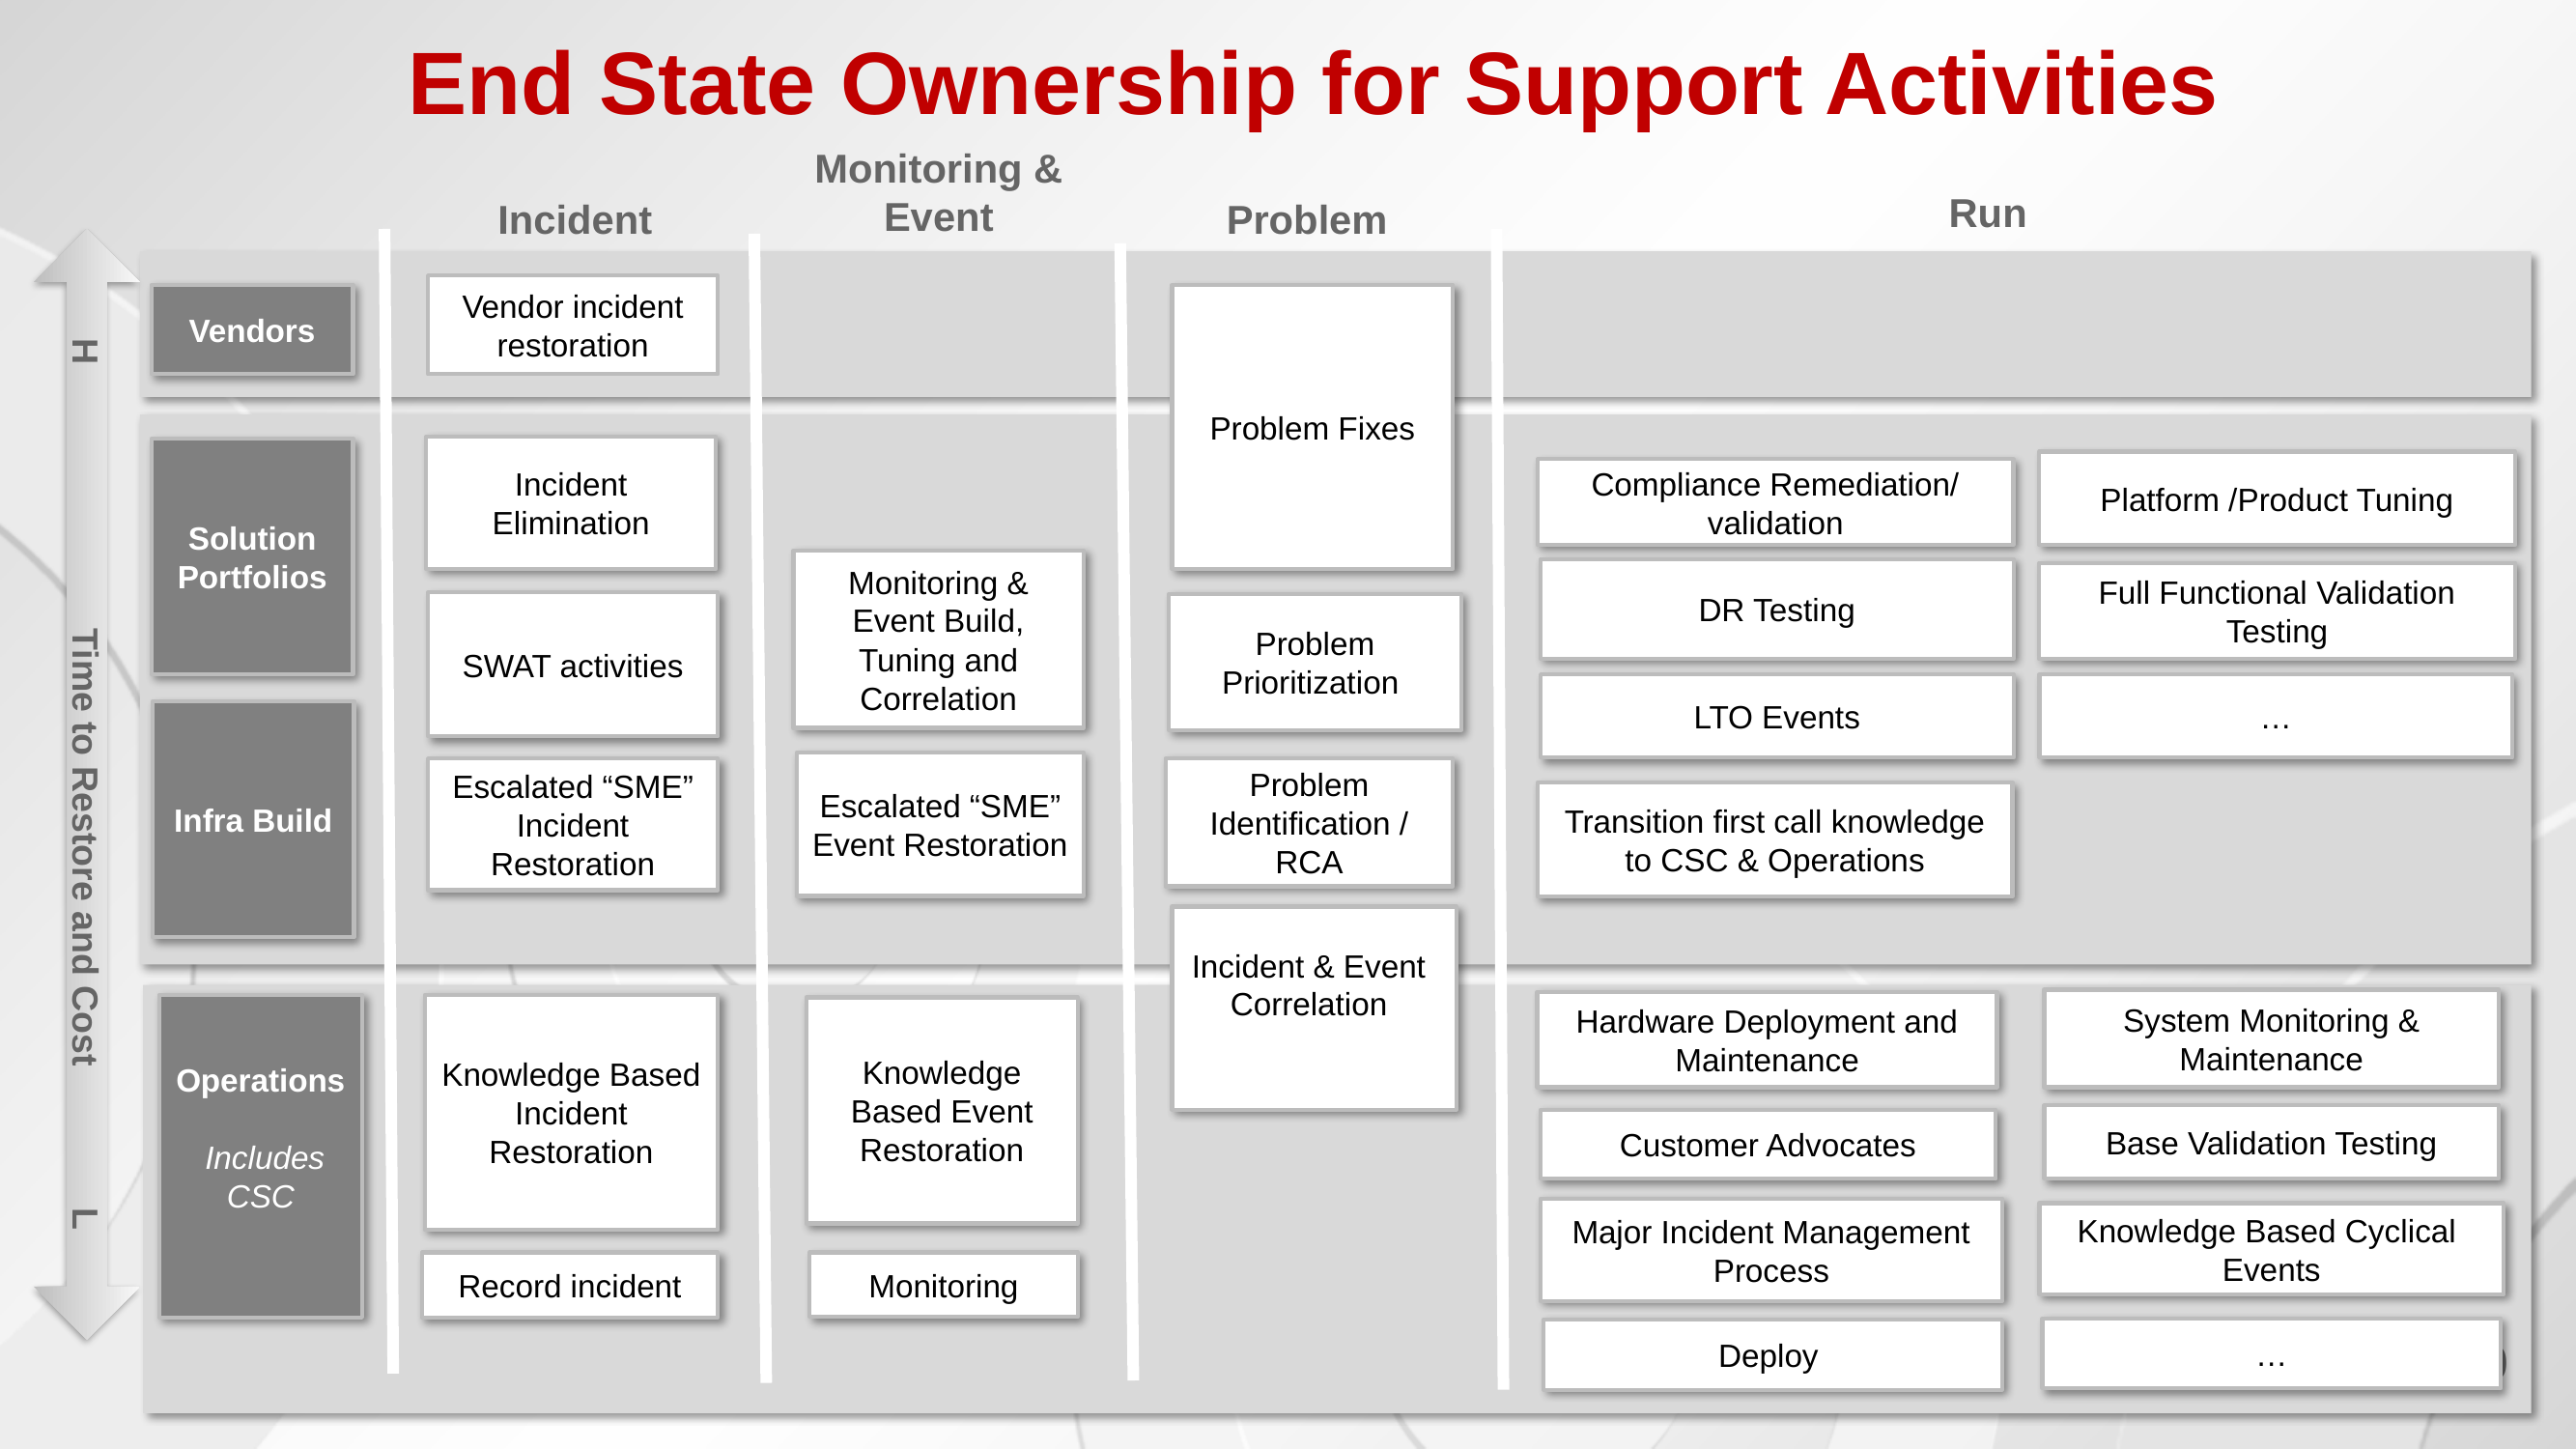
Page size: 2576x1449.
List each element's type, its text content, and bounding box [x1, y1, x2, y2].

text_box SWAT activities [426, 590, 720, 738]
text_box Knowledge Based Incident Restoration [423, 993, 720, 1232]
text_box Escalated “SME” Incident Restoration [426, 756, 720, 893]
text_box [1508, 250, 2532, 398]
text_box Knowledge Based Event Restoration [805, 995, 1080, 1226]
text_box [771, 413, 1115, 965]
text_box [398, 250, 749, 398]
text_box Monitoring [807, 1250, 1080, 1319]
text_box Infra Build [151, 699, 356, 939]
text_box System Monitoring & Maintenance [2042, 987, 2501, 1090]
text_box Base Validation Testing [2042, 1103, 2501, 1180]
text_box Escalated “SME” Event Restoration [795, 751, 1086, 898]
text_box Solution Portfolios [150, 437, 355, 676]
text_box Platform /Product Tuning [2037, 449, 2517, 547]
text_box Vendors [150, 283, 355, 376]
text_box Compliance Remediation/ validation [1536, 457, 2016, 547]
text_box Incident & Event Correlation [1169, 938, 1450, 1068]
text_box Problem Identification / RCA [1164, 756, 1455, 889]
text_box H Time to Restore and Cost L [33, 228, 140, 1340]
text_box [139, 250, 379, 398]
text_box … [2037, 672, 2514, 759]
text_box Vendor incident restoration [426, 273, 720, 376]
text_box Operations Includes CSC [157, 993, 364, 1320]
text_box Problem Fixes [1170, 283, 1455, 571]
picture [0, 0, 2576, 1449]
text_box Monitoring & Event [762, 139, 1116, 247]
text_box End State Ownership for Support Activities [190, 18, 2439, 139]
text_box Knowledge Based Cyclical Events [2037, 1201, 2505, 1296]
text_box [142, 984, 2533, 1414]
text_box Customer Advocates [1539, 1108, 1997, 1180]
text_box … [2040, 1317, 2503, 1390]
text_box [1170, 904, 1458, 1112]
text_box Incident Elimination [424, 435, 718, 571]
text_box [139, 413, 379, 965]
text_box [1508, 413, 2532, 965]
text_box [771, 250, 1115, 398]
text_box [1496, 228, 1504, 1390]
text_box Transition first call knowledge to CSC & Operations [1536, 781, 2015, 898]
text_box Run [1538, 180, 2439, 243]
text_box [753, 233, 767, 1383]
text_box [1138, 413, 1491, 965]
text_box Monitoring & Event Build, Tuning and Correlation [791, 549, 1086, 730]
text_box Incident [393, 186, 757, 249]
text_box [383, 228, 394, 1375]
text_box Problem Prioritization [1167, 592, 1463, 732]
text_box Record incident [420, 1250, 720, 1320]
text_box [1119, 242, 1134, 1381]
text_box DR Testing [1539, 557, 2016, 661]
text_box Full Functional Validation Testing [2037, 561, 2517, 661]
text_box [1138, 250, 1491, 398]
text_box LTO Events [1539, 672, 2016, 759]
slide_number 10 [1930, 1319, 2533, 1421]
text_box Deploy [1542, 1318, 2004, 1392]
text_box Problem [1145, 186, 1470, 249]
text_box [398, 413, 749, 965]
text_box Hardware Deployment and Maintenance [1535, 990, 1999, 1090]
text_box Major Incident Management Process [1539, 1197, 2004, 1303]
